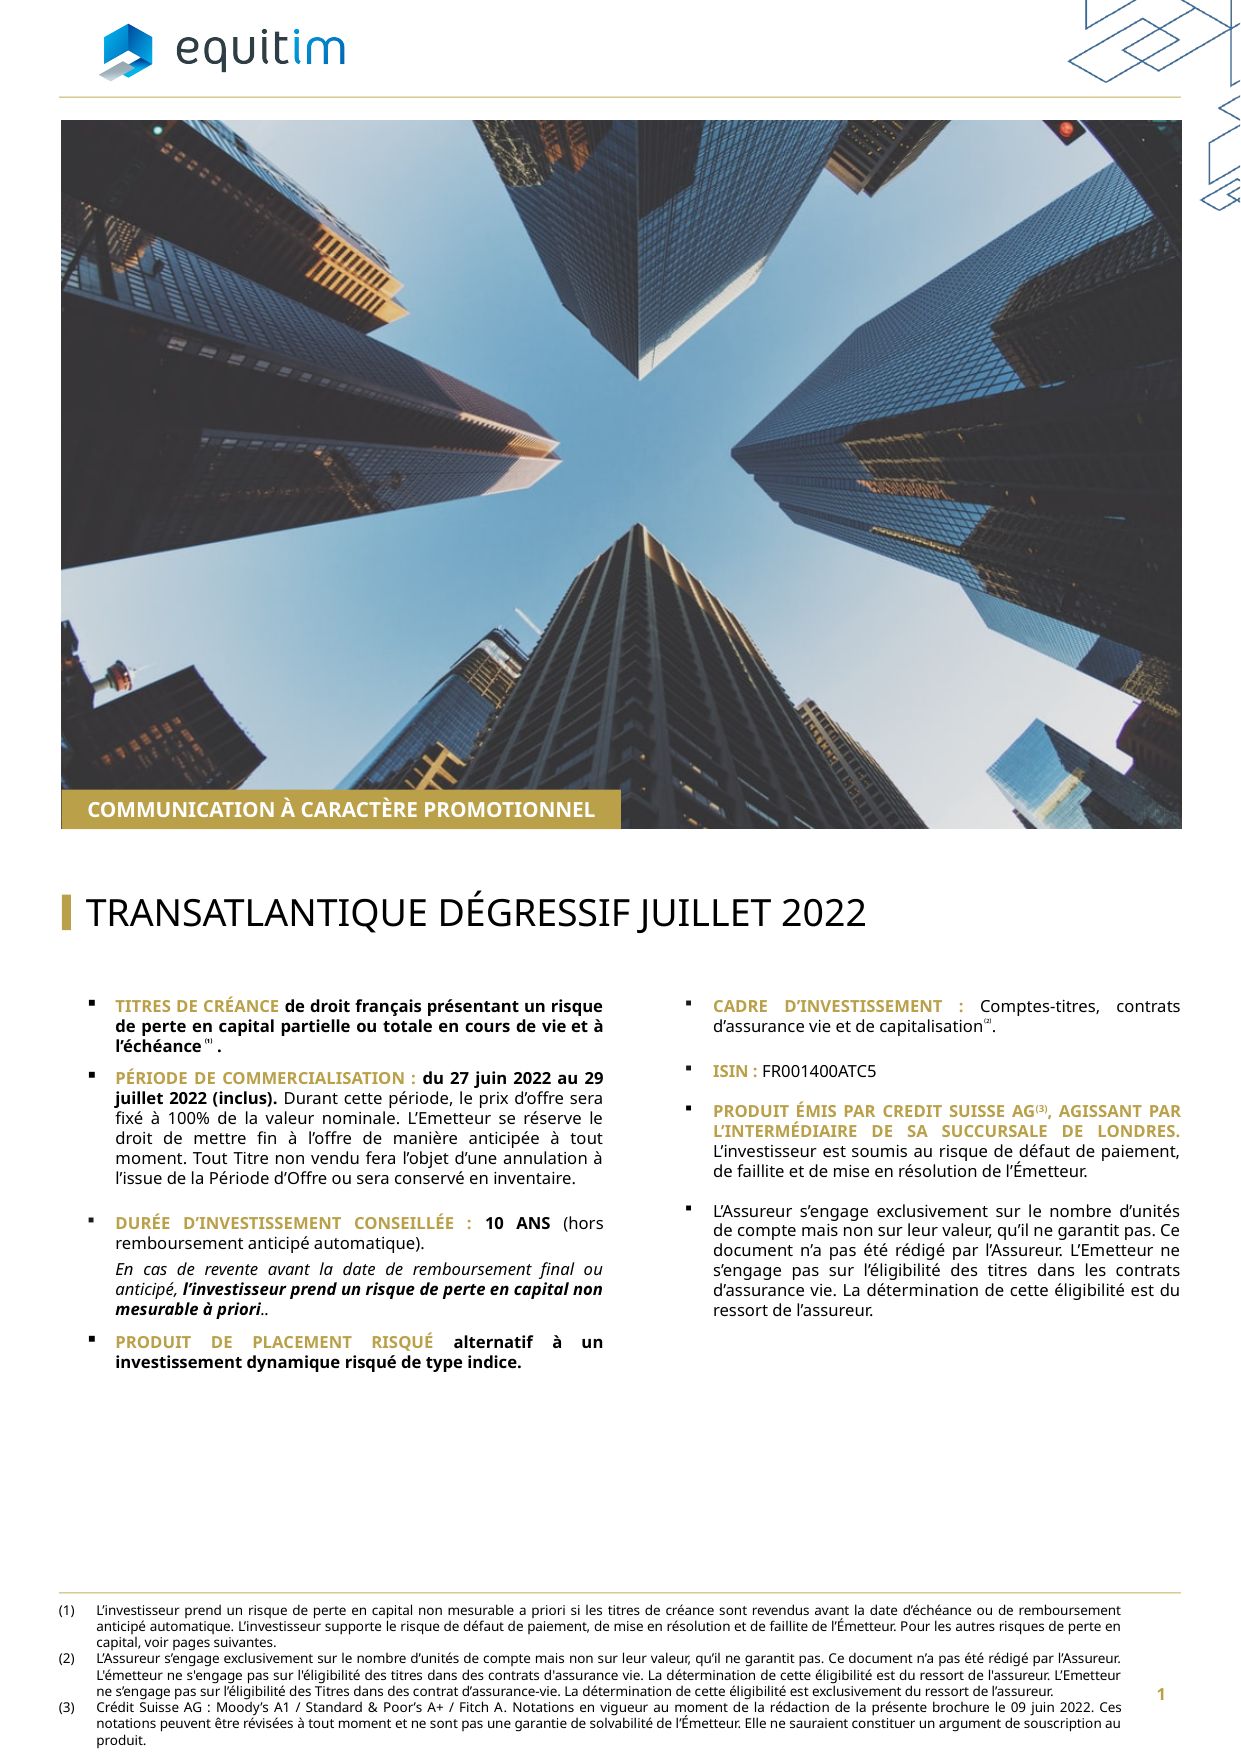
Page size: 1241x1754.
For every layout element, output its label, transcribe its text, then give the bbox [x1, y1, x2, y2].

text_box Titres de créance de droit français présentant un risque de perte en capital partielle ou totale en cours de vie et à l’échéance ⁽¹⁾ . Période de commercialisation : du 27 juin 2022 au 29 juillet 2022 (inclus). Durant cette période, le prix d’offre sera fixé à 100% de la valeur nominale. L’Emetteur se réserve le droit de mettre fin à l’offre de manière anticipée à tout moment. Tout Titre non vendu fera l’objet d’une annulation à l’issue de la Période d’Offre ou sera conservé en inventaire. Durée d’investissement conseillée : 10 ans (hors remboursement anticipé automatique). En cas de revente avant la date de remboursement final ou anticipé, l’investisseur prend un risque de perte en capital non mesurable à priori.. Produit de placement risqué alternatif à un investissement dynamique risqué de type indice. [87, 995, 604, 1372]
text_box TRANSATLANTIQUE DÉGRESSIF JUILLET 2022 [70, 856, 1132, 973]
text_box Cadre d’investissement : Comptes-titres, contrats d’assurance vie et de capitalisation⁽²⁾. ISIN : FR001400ATC5 Produit émis par credit Suisse ag(3), agissant par l’intermédiaire de sa succursale de Londres. L’investisseur est soumis au risque de défaut de paiement, de faillite et de mise en résolution de l’Émetteur. L’Assureur s’engage exclusivement sur le nombre d’unités de compte mais non sur leur valeur, qu’il ne garantit pas. Ce document n’a pas été rédigé par l’Assureur. L’Emetteur ne s’engage pas sur l’éligibilité des titres dans les contrats d’assurance vie. La détermination de cette éligibilité est du ressort de l’assureur. [684, 995, 1181, 1321]
slide_number 1 [1123, 1664, 1182, 1728]
text_box L’investisseur prend un risque de perte en capital non mesurable a priori si les titres de créance sont revendus avant la date d’échéance ou de remboursement anticipé automatique. L’investisseur supporte le risque de défaut de paiement, de mise en résolution et de faillite de l’Émetteur. Pour les autres risques de perte en capital, voir pages suivantes. L’Assureur s’engage exclusivement sur le nombre d’unités de compte mais non sur leur valeur, qu’il ne garantit pas. Ce document n’a pas été rédigé par l’Assureur. L'émetteur ne s'engage pas sur l'éligibilité des titres dans des contrats d'assurance vie. La détermination de cette éligibilité est du ressort de l'assureur. L’Emetteur ne s’engage pas sur l’éligibilité des Titres dans des contrat d’assurance-vie. La détermination de cette éligibilité est exclusivement du ressort de l’assureur. Crédit Suisse AG : Moody’s A1 / Standard & Poor’s A+ / Fitch A. Notations en vigueur au moment de la rédaction de la présente brochure le 09 juin 2022. Ces notations peuvent être révisées à tout moment et ne sont pas une garantie de solvabilité de l’Émetteur. Elle ne sauraient constituer un argument de souscription au produit. [59, 1601, 1123, 1748]
text_box [61, 894, 71, 931]
picture [61, 0, 1241, 829]
picture [77, 3, 367, 97]
